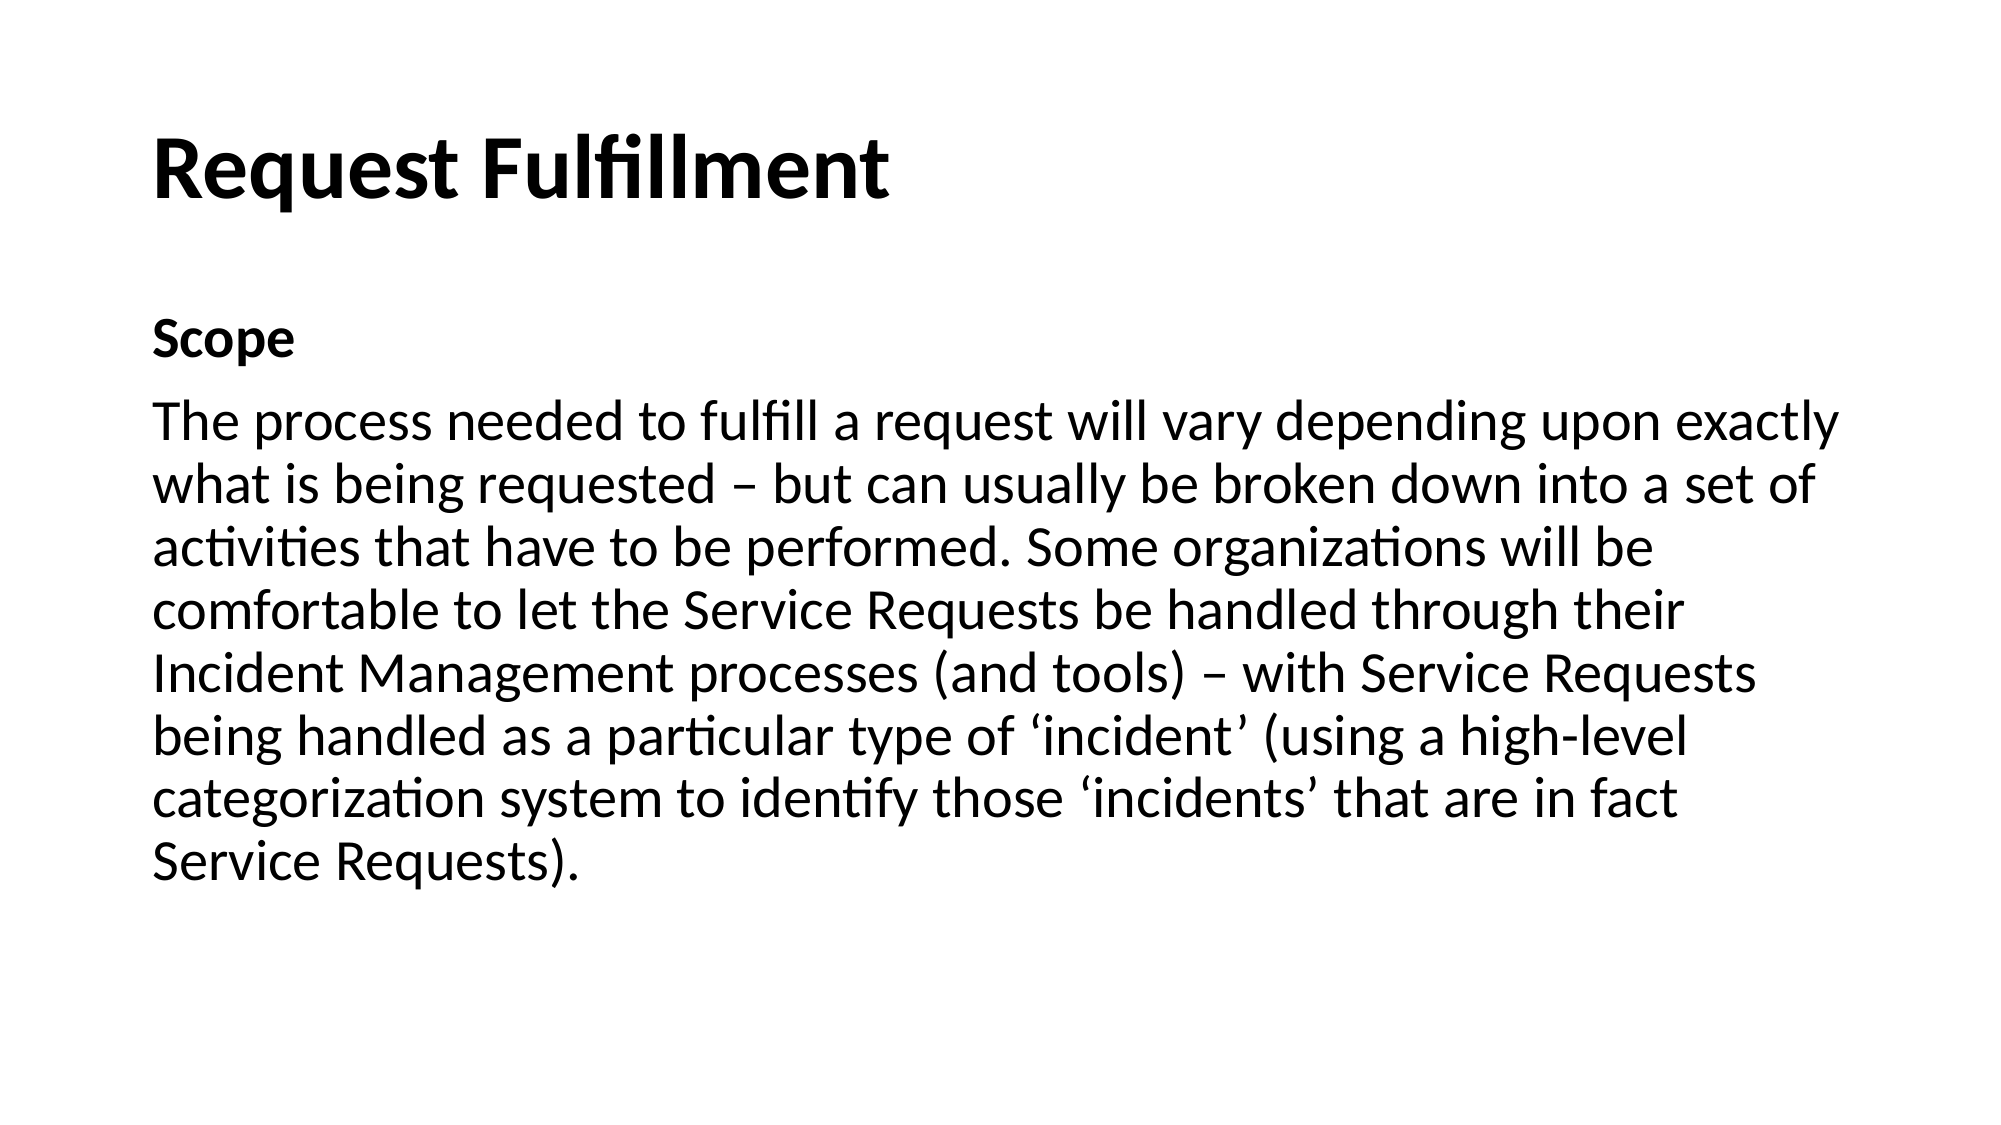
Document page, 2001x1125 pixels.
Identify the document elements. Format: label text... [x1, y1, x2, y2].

title Request Fulfillment [137, 59, 1863, 278]
list Scope The process needed to fulfill a request will vary depending upon exactly what is being requested – but can usually be broken down into a set of activities that have to be performed. Some organizations will be comfortable to let the Service Requests be handled through their Incident Management processes (and tools) – with Service Requests being handled as a particular type of ‘incident’ (using a high-level categorization system to identify those ‘incidents’ that are in fact Service Requests). [137, 299, 1863, 1014]
